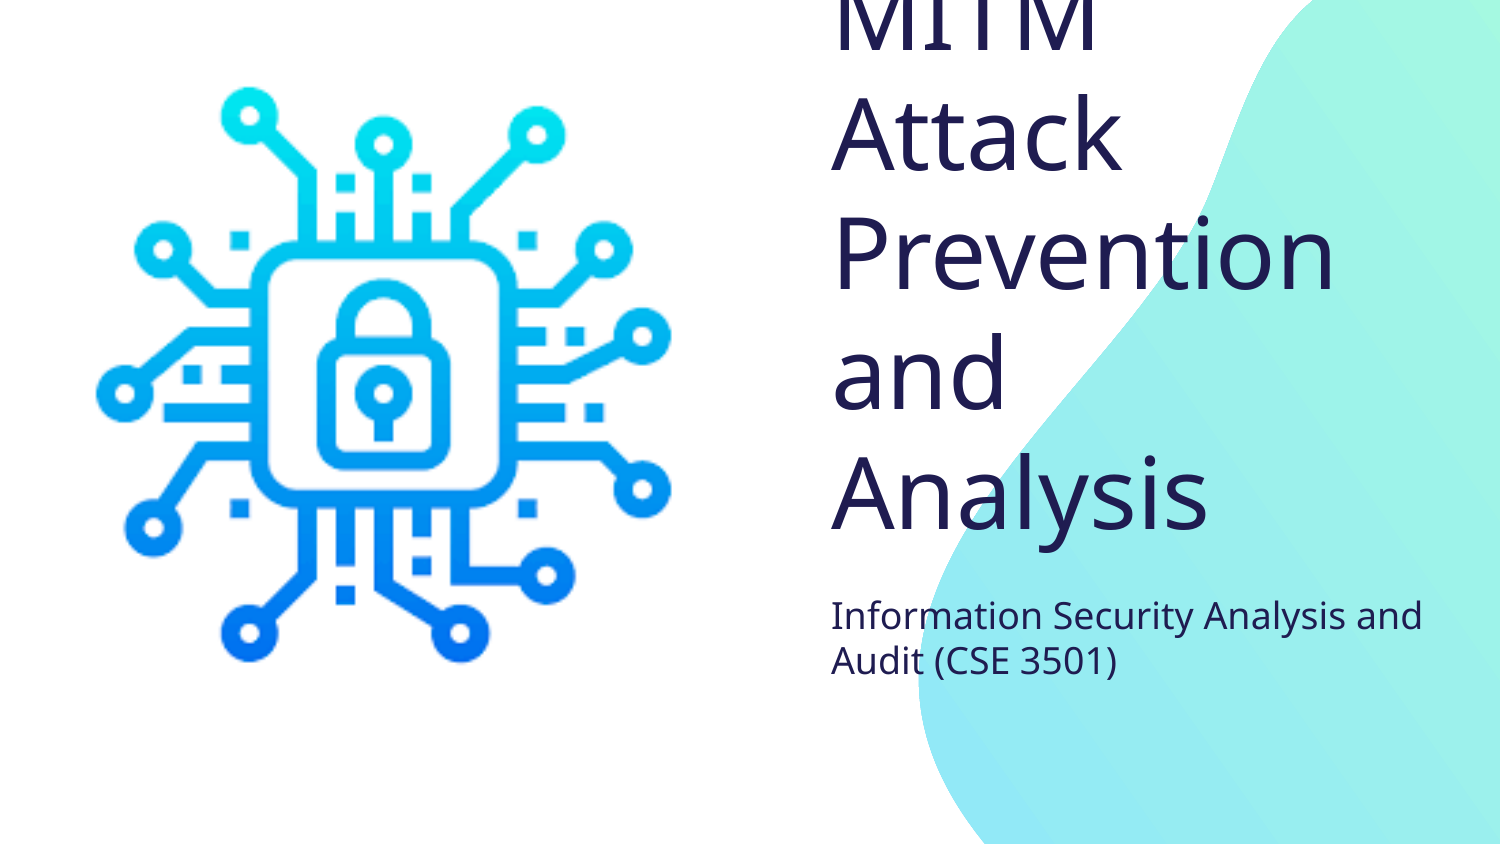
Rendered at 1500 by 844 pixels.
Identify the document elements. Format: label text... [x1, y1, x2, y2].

subtitle Information Security Analysis and Audit (CSE 3501) [816, 577, 1452, 708]
title MITM Attack Prevention and Analysis [816, 86, 1435, 565]
picture [78, 69, 691, 683]
text_box [920, 0, 1500, 844]
